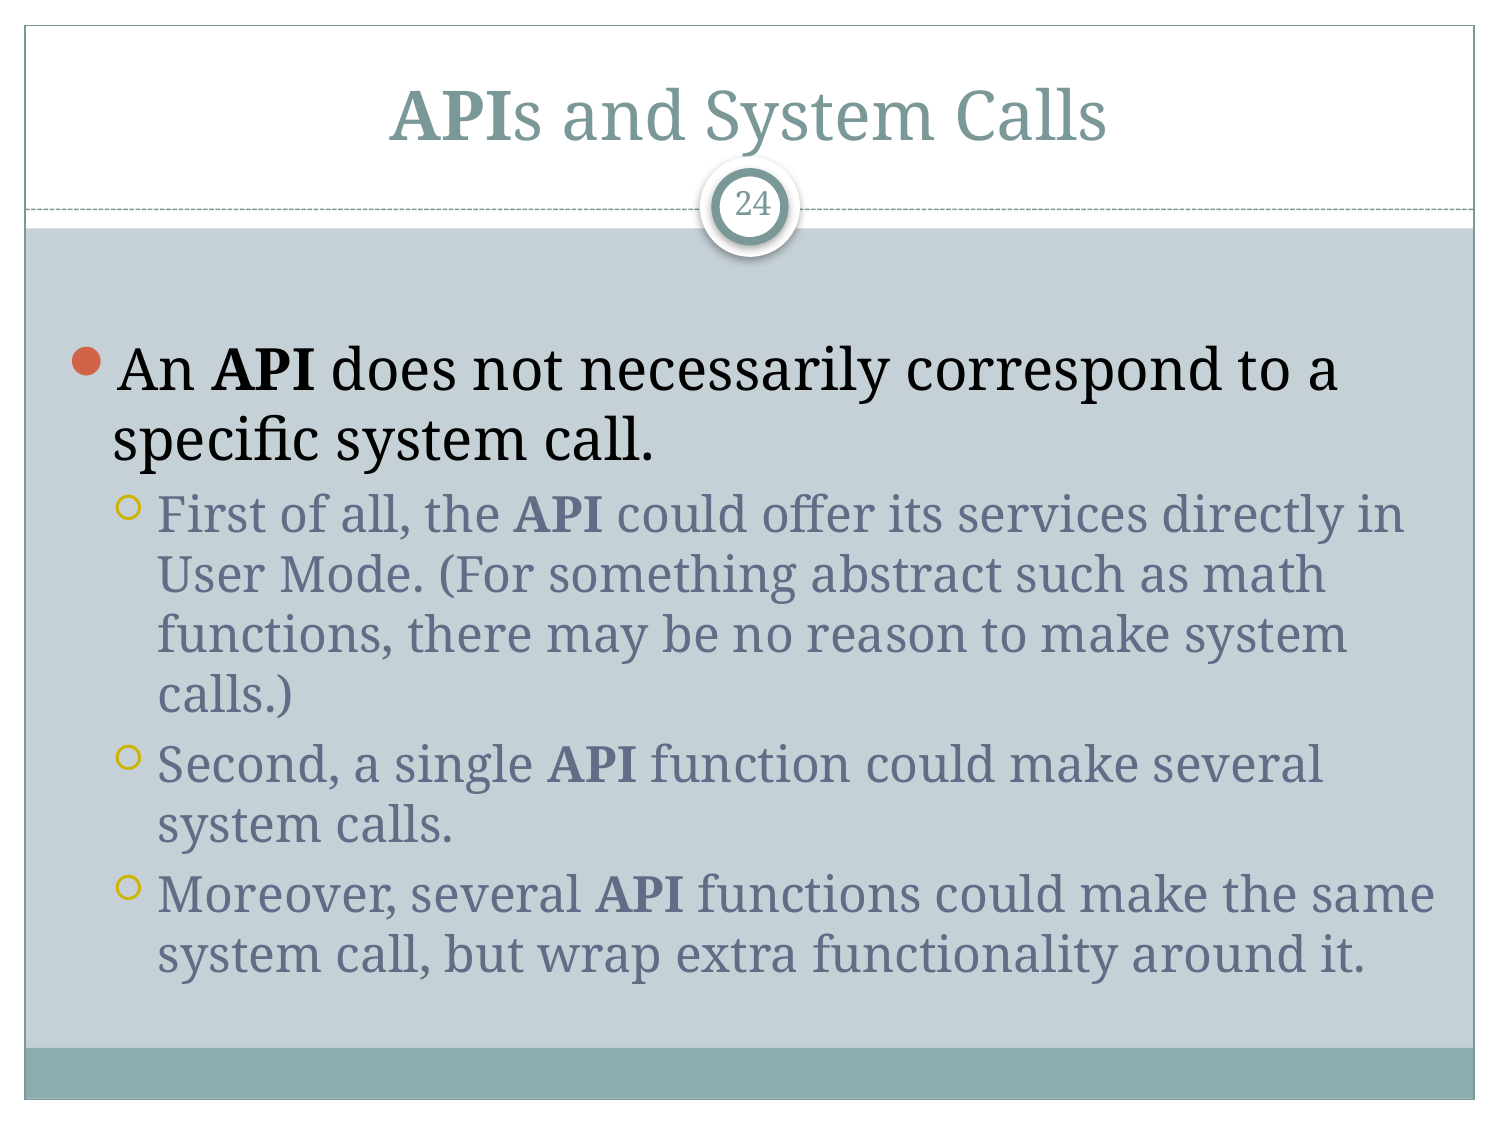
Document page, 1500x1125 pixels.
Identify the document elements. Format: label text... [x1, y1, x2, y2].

title APIs and System Calls [49, 37, 1450, 162]
slide_number 24 [715, 168, 791, 241]
list An API does not necessarily correspond to a specific system call. First of all, the API could offer its services directly in User Mode. (For something abstract such as math functions, there may be no reason to make system calls.) Second, a single API function could make several system calls. Moreover, several API functions could make the same system call, but wrap extra functionality around it. [53, 324, 1459, 1024]
